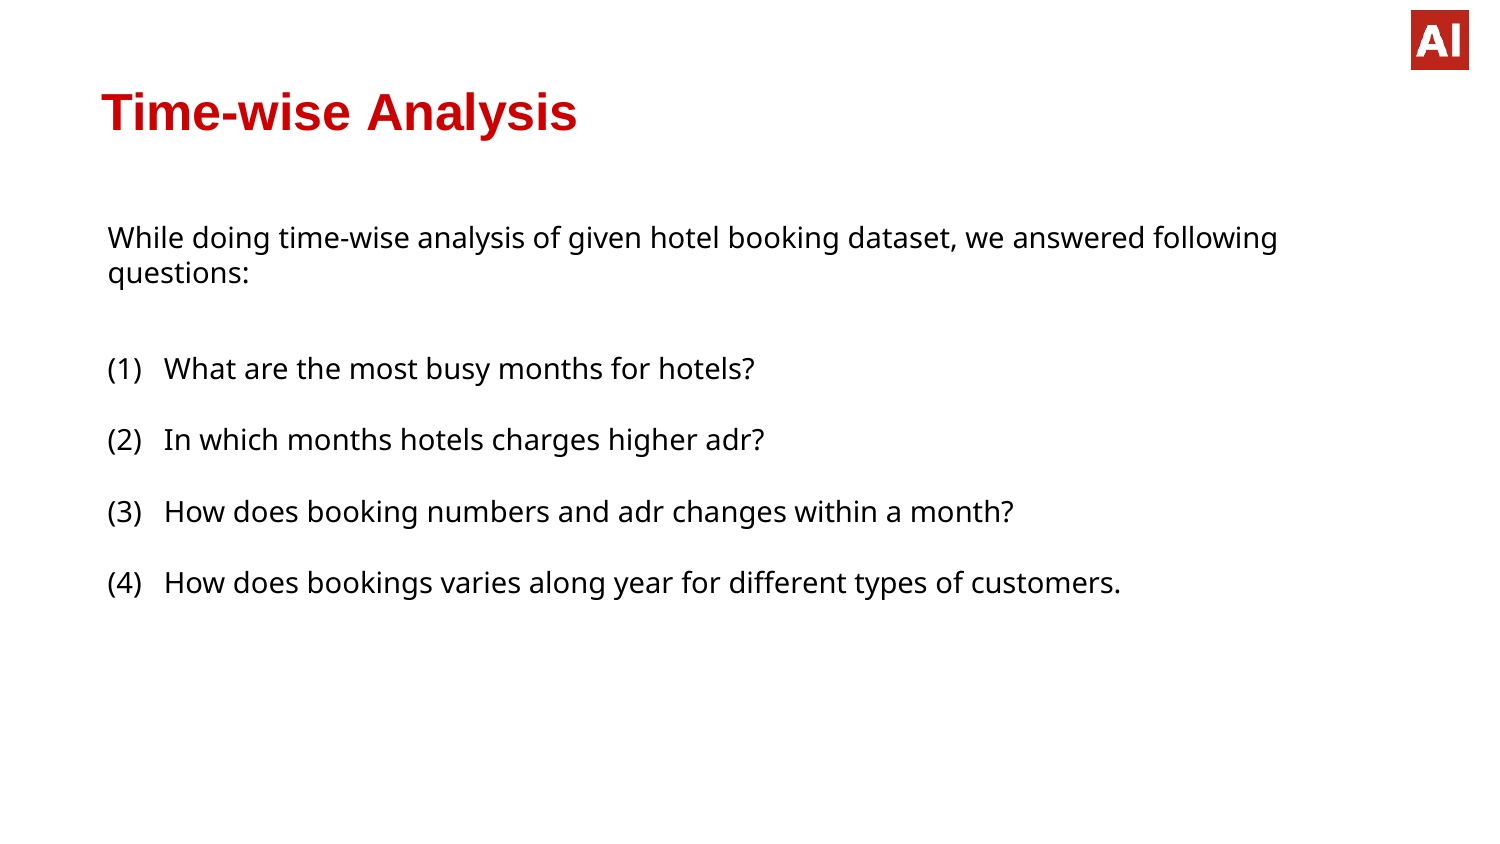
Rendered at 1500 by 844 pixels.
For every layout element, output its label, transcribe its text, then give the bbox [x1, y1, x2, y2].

text_box While doing time-wise analysis of given hotel booking dataset, we answered following questions: What are the most busy months for hotels? In which months hotels charges higher adr? How does booking numbers and adr changes within a month? How does bookings varies along year for different types of customers. [105, 217, 1351, 600]
picture [1411, 10, 1469, 70]
title Time-wise Analysis [99, 76, 584, 220]
